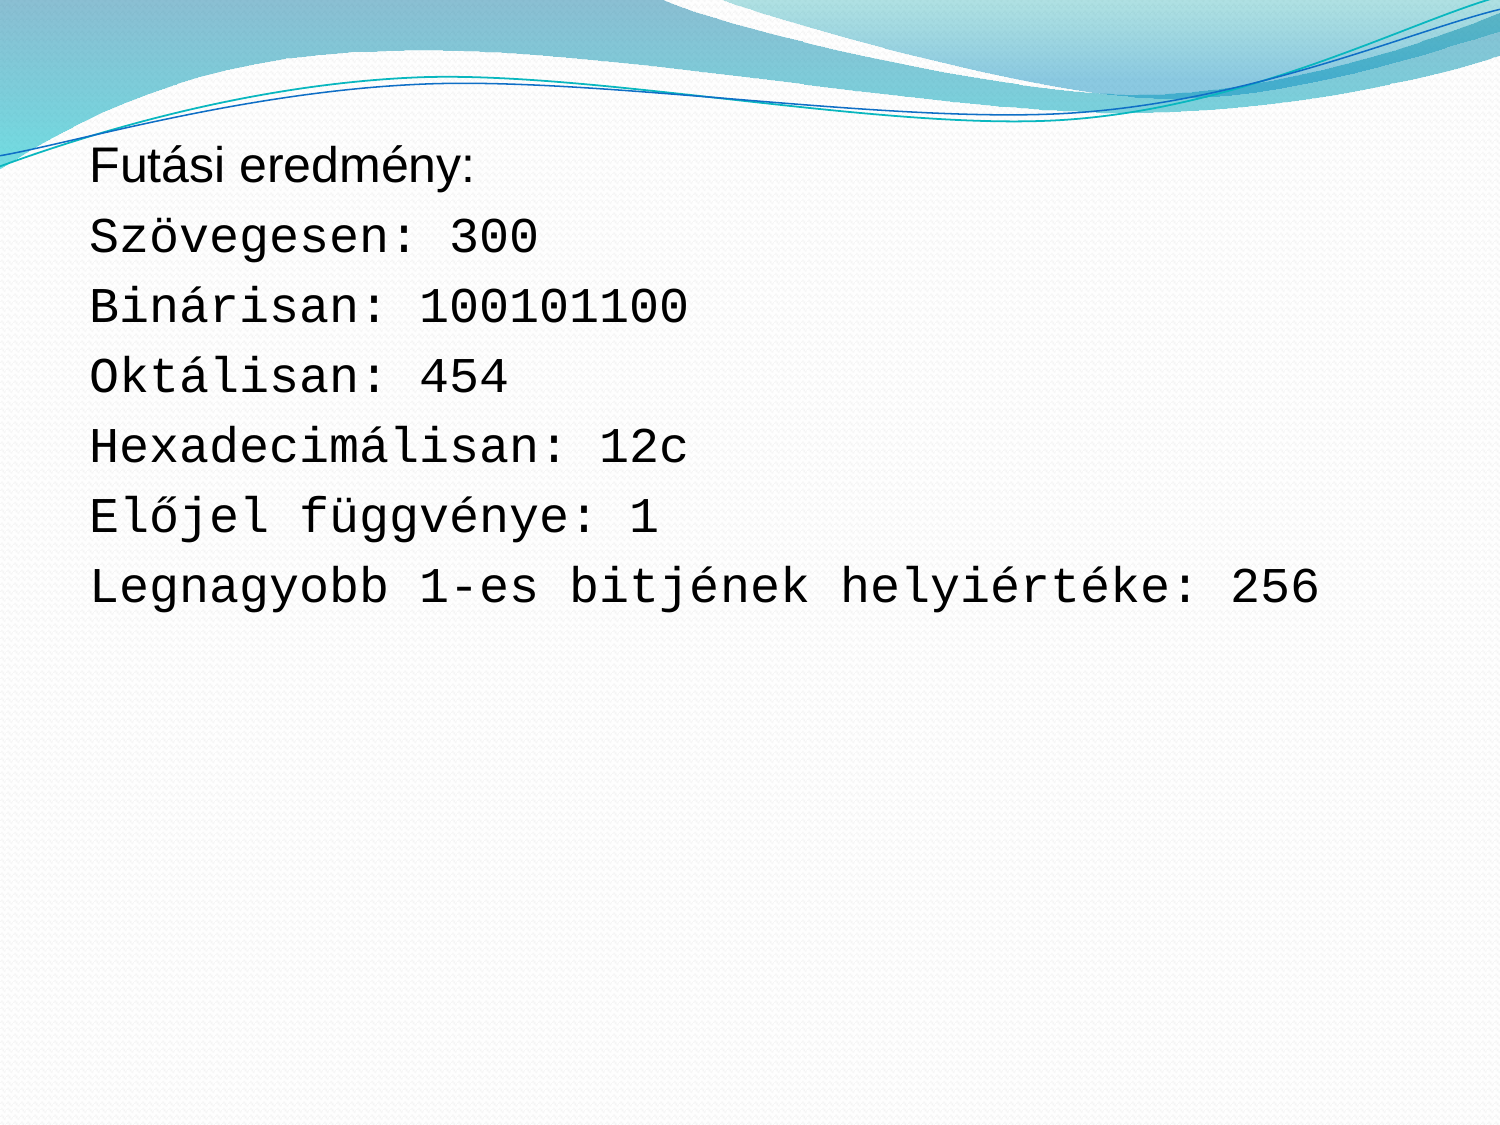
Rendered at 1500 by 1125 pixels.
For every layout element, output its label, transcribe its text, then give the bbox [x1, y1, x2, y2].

list Futási eredmény: Szövegesen: 300 Binárisan: 100101100 Oktálisan: 454 Hexadecimálisan: 12c Előjel függvénye: 1 Legnagyobb 1-es bitjének helyiértéke: 256 [75, 125, 1425, 1038]
